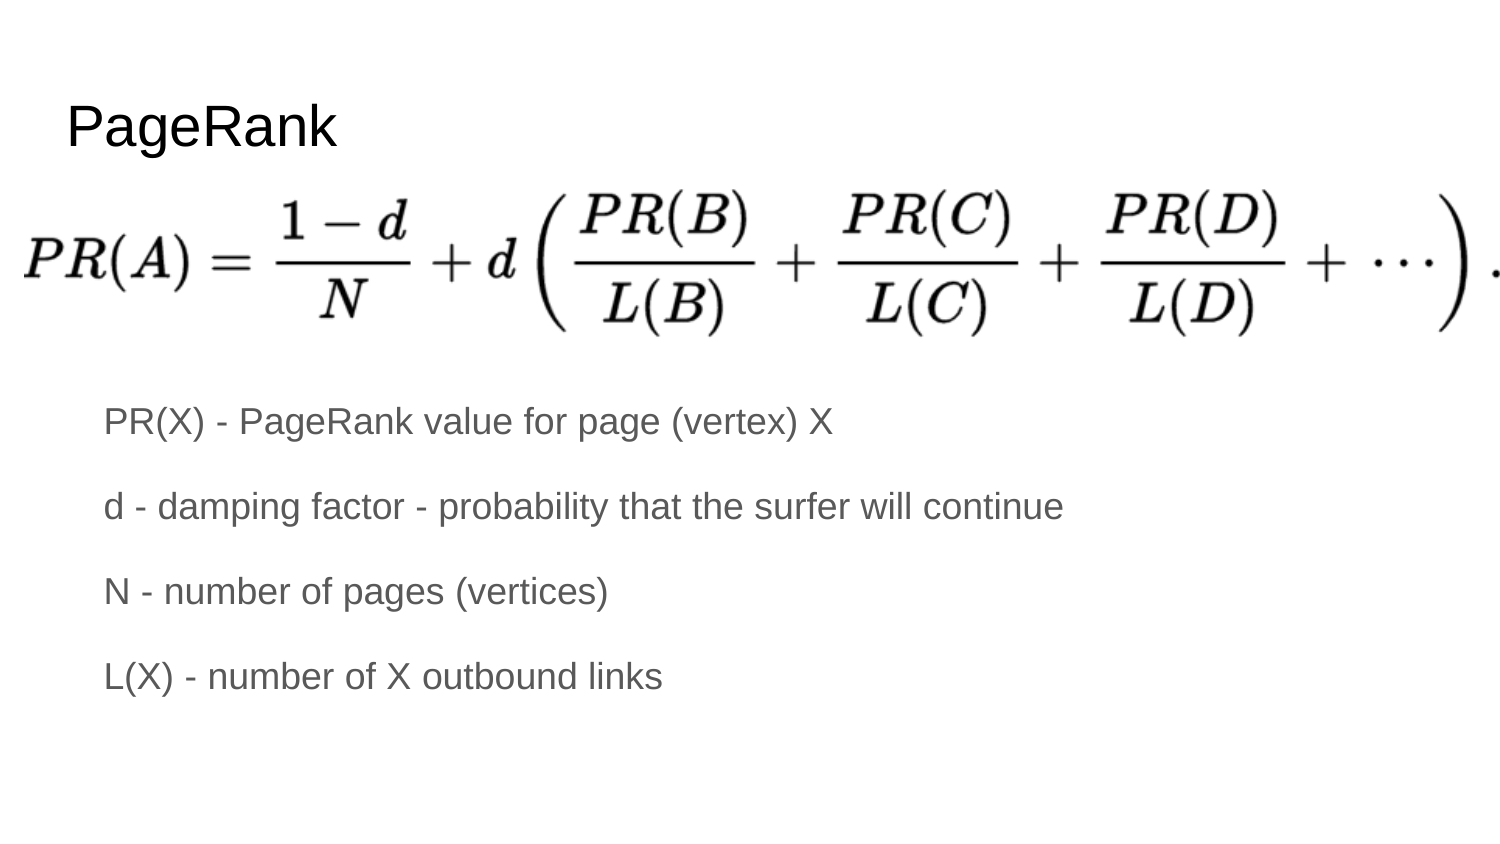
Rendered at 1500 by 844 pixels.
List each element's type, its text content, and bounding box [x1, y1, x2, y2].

picture [24, 188, 1500, 376]
list PR(X) - PageRank value for page (vertex) X d - damping factor - probability that the surfer will continue N - number of pages (vertices) L(X) - number of X outbound links [51, 385, 1449, 750]
title PageRank [51, 72, 1449, 167]
